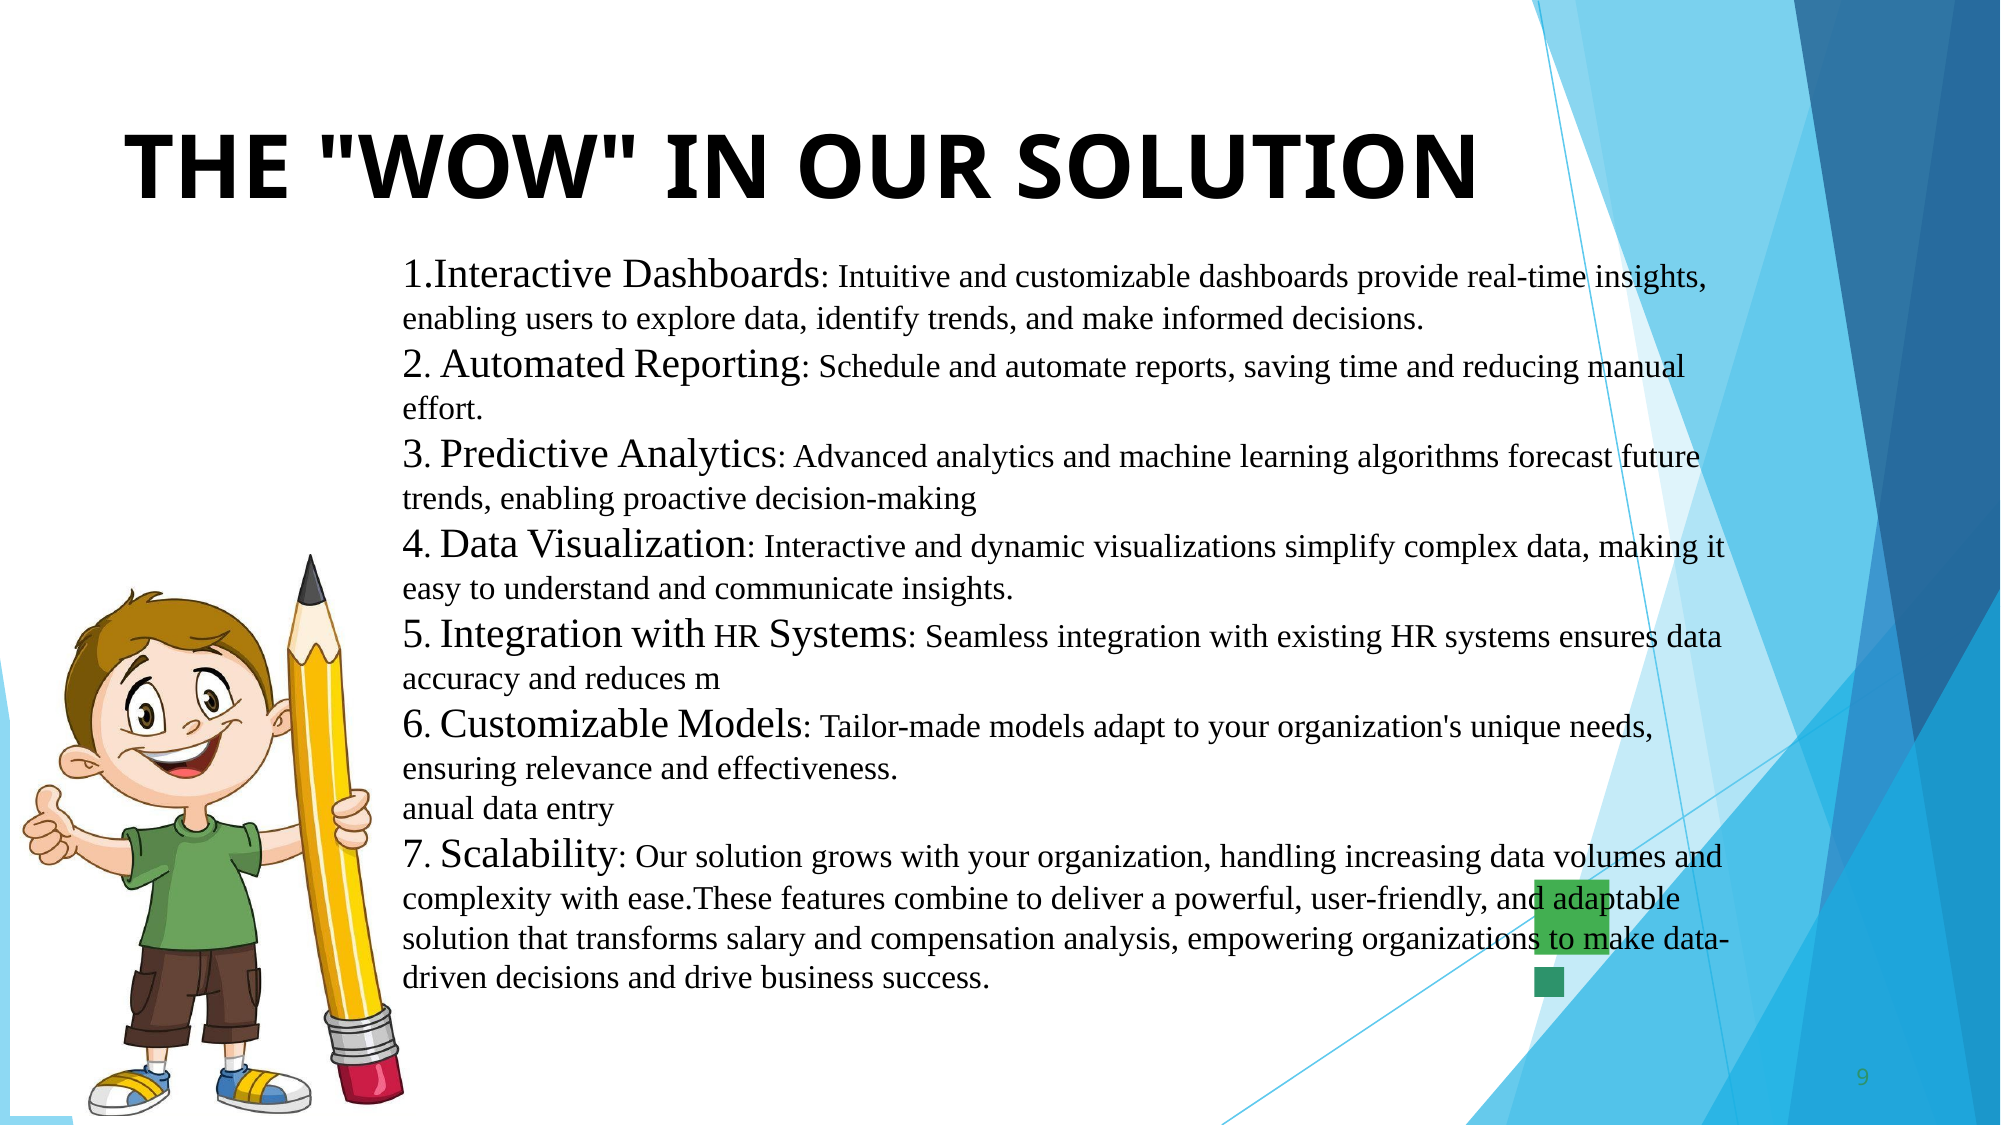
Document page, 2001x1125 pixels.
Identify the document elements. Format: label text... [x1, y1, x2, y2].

text_box . [512, 490, 1438, 551]
text_box 9 [1849, 1061, 1888, 1095]
text_box 1.Interactive Dashboards: Intuitive and customizable dashboards provide real-time insights, enabling users to explore data, identify trends, and make informed decisions. 2. Automated Reporting: Schedule and automate reports, saving time and reducing manual effort. 3. Predictive Analytics: Advanced analytics and machine learning algorithms forecast future trends, enabling proactive decision-making 4. Data Visualization: Interactive and dynamic visualizations simplify complex data, making it easy to understand and communicate insights. 5. Integration with HR Systems: Seamless integration with existing HR systems ensures data accuracy and reduces m 6. Customizable Models: Tailor-made models adapt to your organization's unique needs, ensuring relevance and effectiveness. anual data entry 7. Scalability: Our solution grows with your organization, handling increasing data volumes and complexity with ease.These features combine to deliver a powerful, user-friendly, and adaptable solution that transforms salary and compensation analysis, empowering organizations to make data-driven decisions and drive business success. [387, 238, 1788, 1003]
title THE "WOW" IN OUR SOLUTION [121, 107, 1513, 298]
picture [10, 554, 416, 1116]
